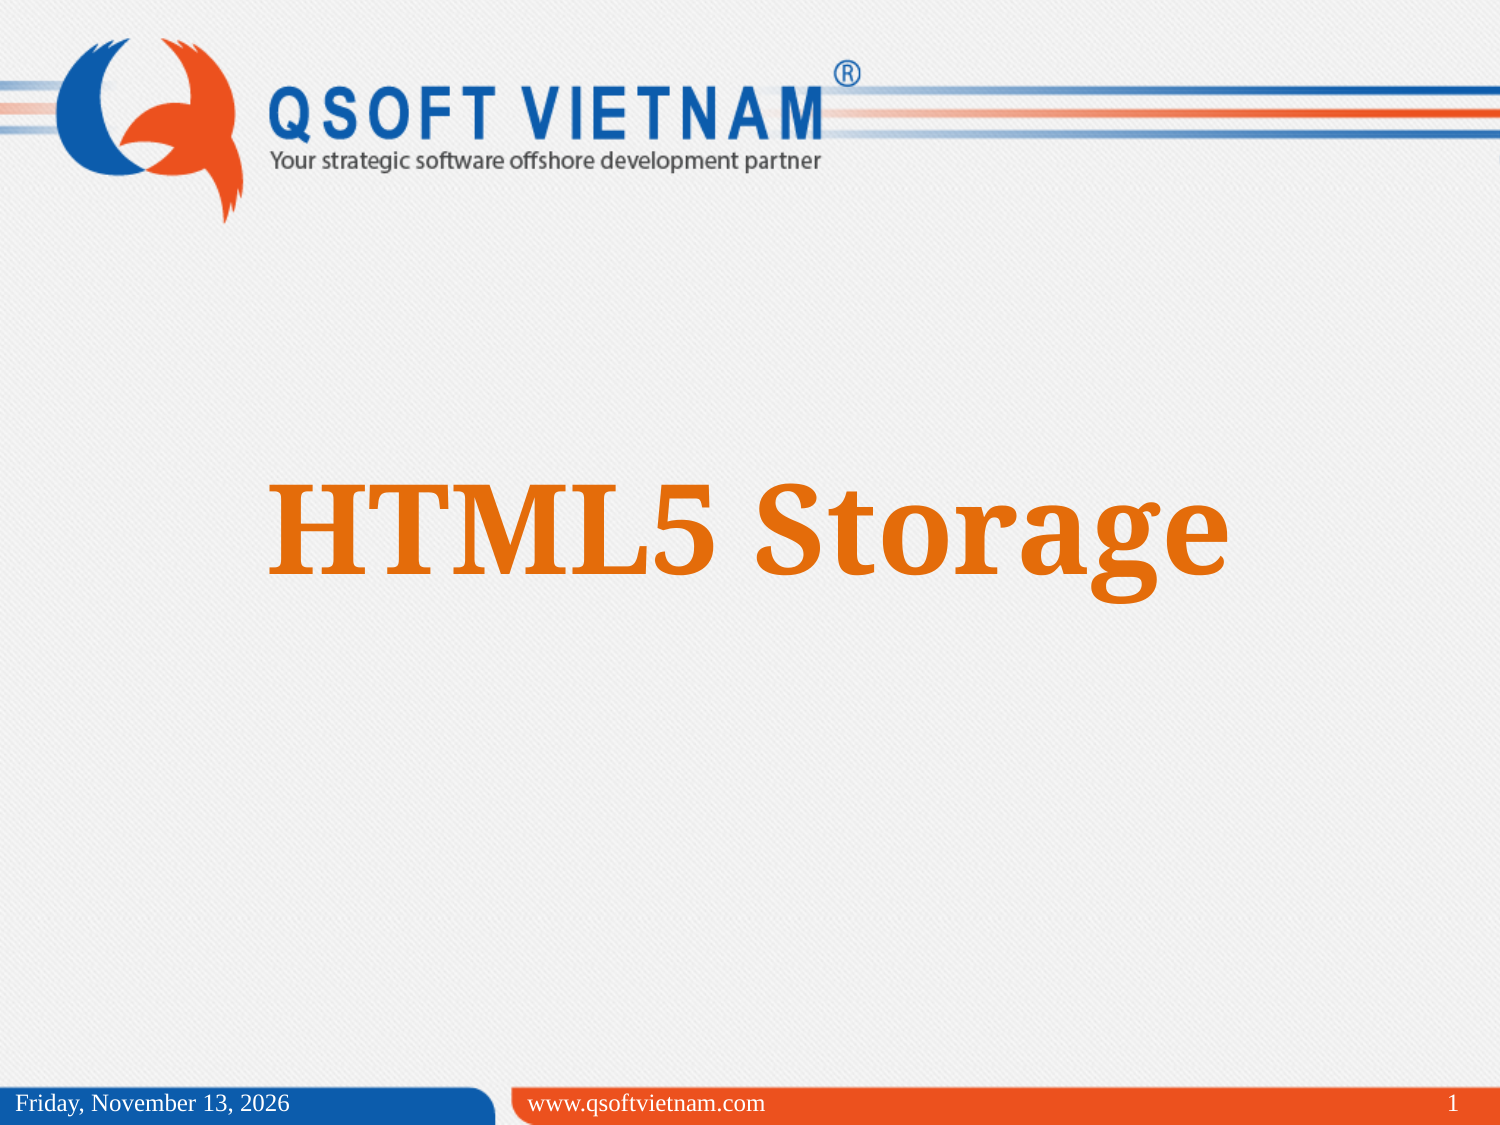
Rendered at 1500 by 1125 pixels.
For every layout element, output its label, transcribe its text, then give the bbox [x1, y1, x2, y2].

title HTML5 Storage [112, 404, 1388, 646]
slide_number 1 [1124, 1071, 1475, 1125]
picture [0, 0, 1500, 1125]
footer www.qsoftvietnam.com [512, 1071, 988, 1125]
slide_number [0, 1071, 350, 1125]
